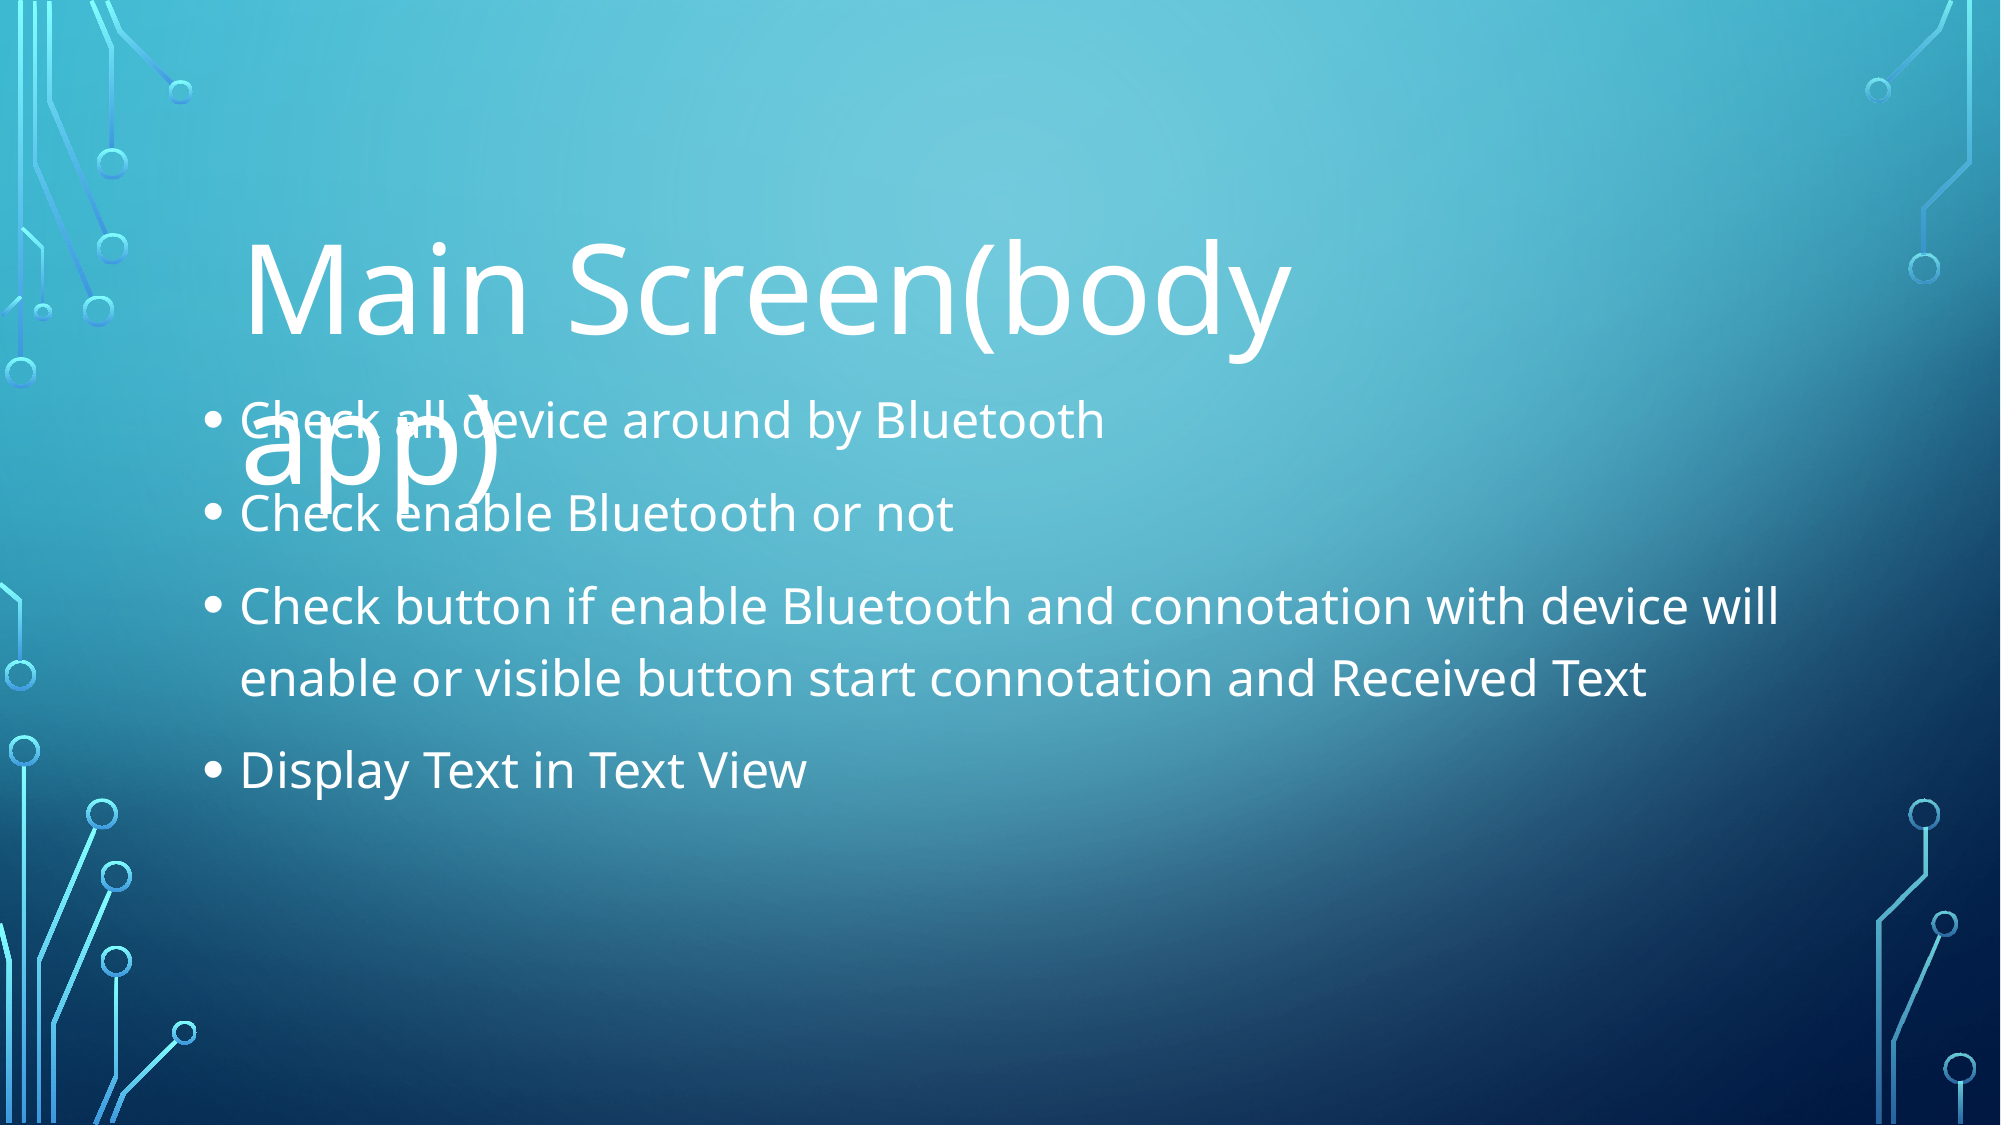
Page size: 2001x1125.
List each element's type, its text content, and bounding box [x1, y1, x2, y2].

list Check all device around by Bluetooth Check enable Bluetooth or not Check button if enable Bluetooth and connotation with device will enable or visible button start connotation and Received Text Display Text in Text View [187, 369, 1813, 950]
text_box Main Screen(body app) [225, 202, 1399, 518]
